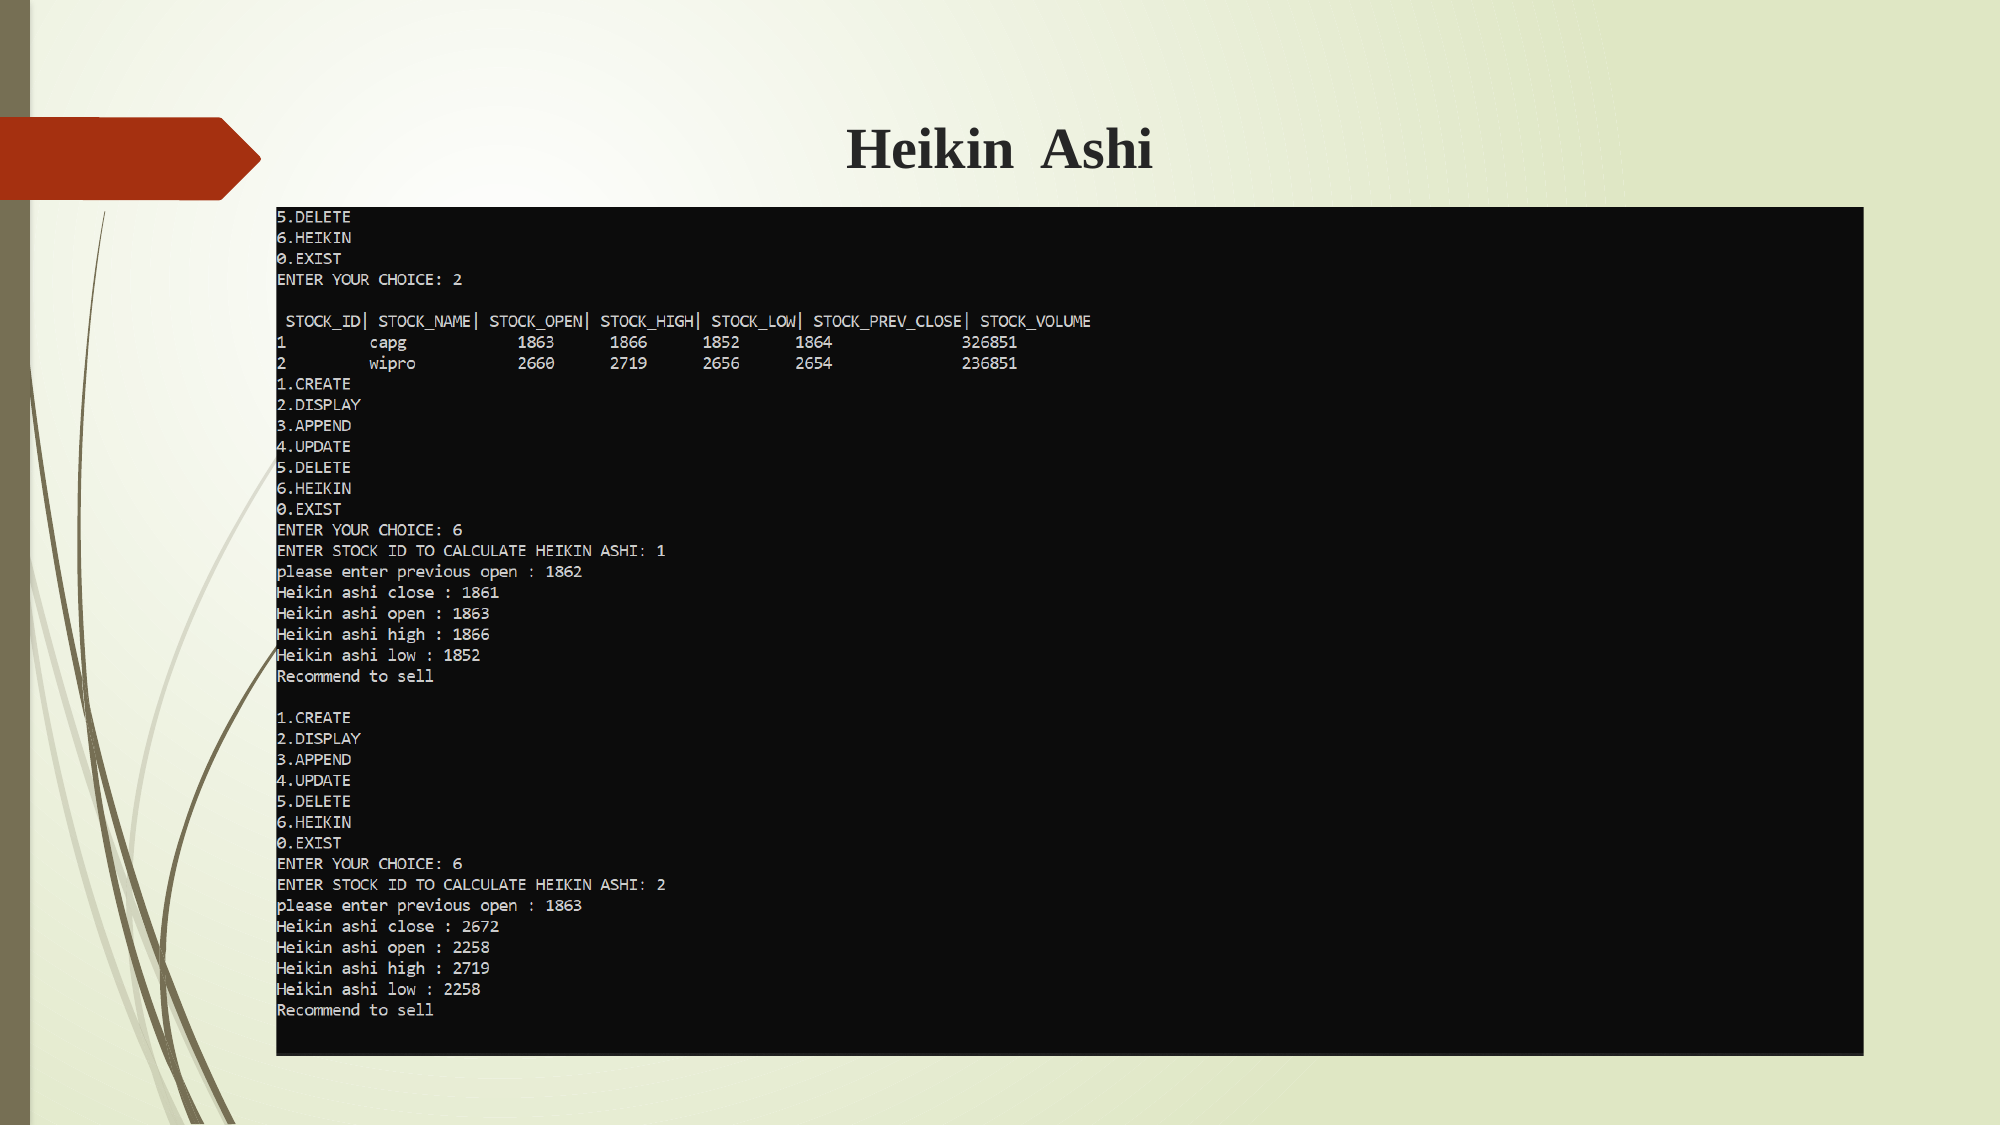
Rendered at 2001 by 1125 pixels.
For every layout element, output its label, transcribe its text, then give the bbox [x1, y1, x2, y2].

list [276, 207, 1864, 1056]
title Heikin Ashi [425, 102, 1888, 313]
